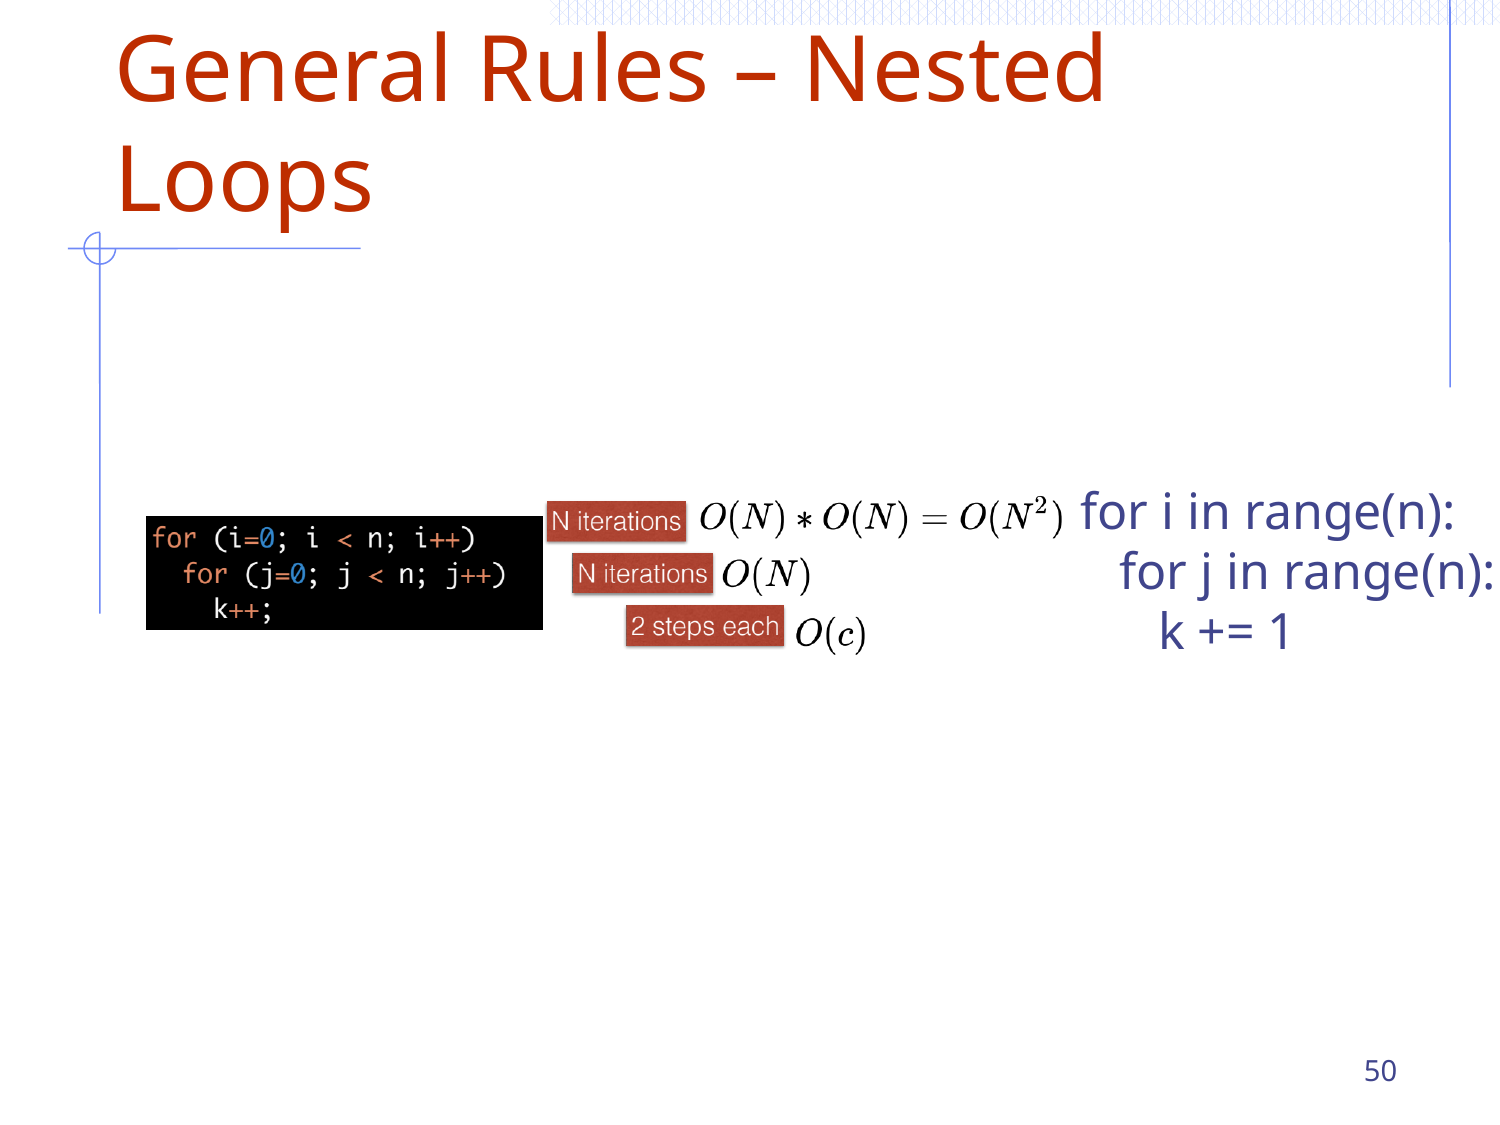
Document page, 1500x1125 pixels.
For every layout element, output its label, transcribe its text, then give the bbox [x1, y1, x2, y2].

title General Rules – Nested Loops [99, 49, 1376, 238]
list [137, 312, 1063, 829]
slide_number 50 [1099, 1024, 1413, 1101]
text_box for i in range(n): for j in range(n): k += 1 [1066, 472, 1500, 667]
